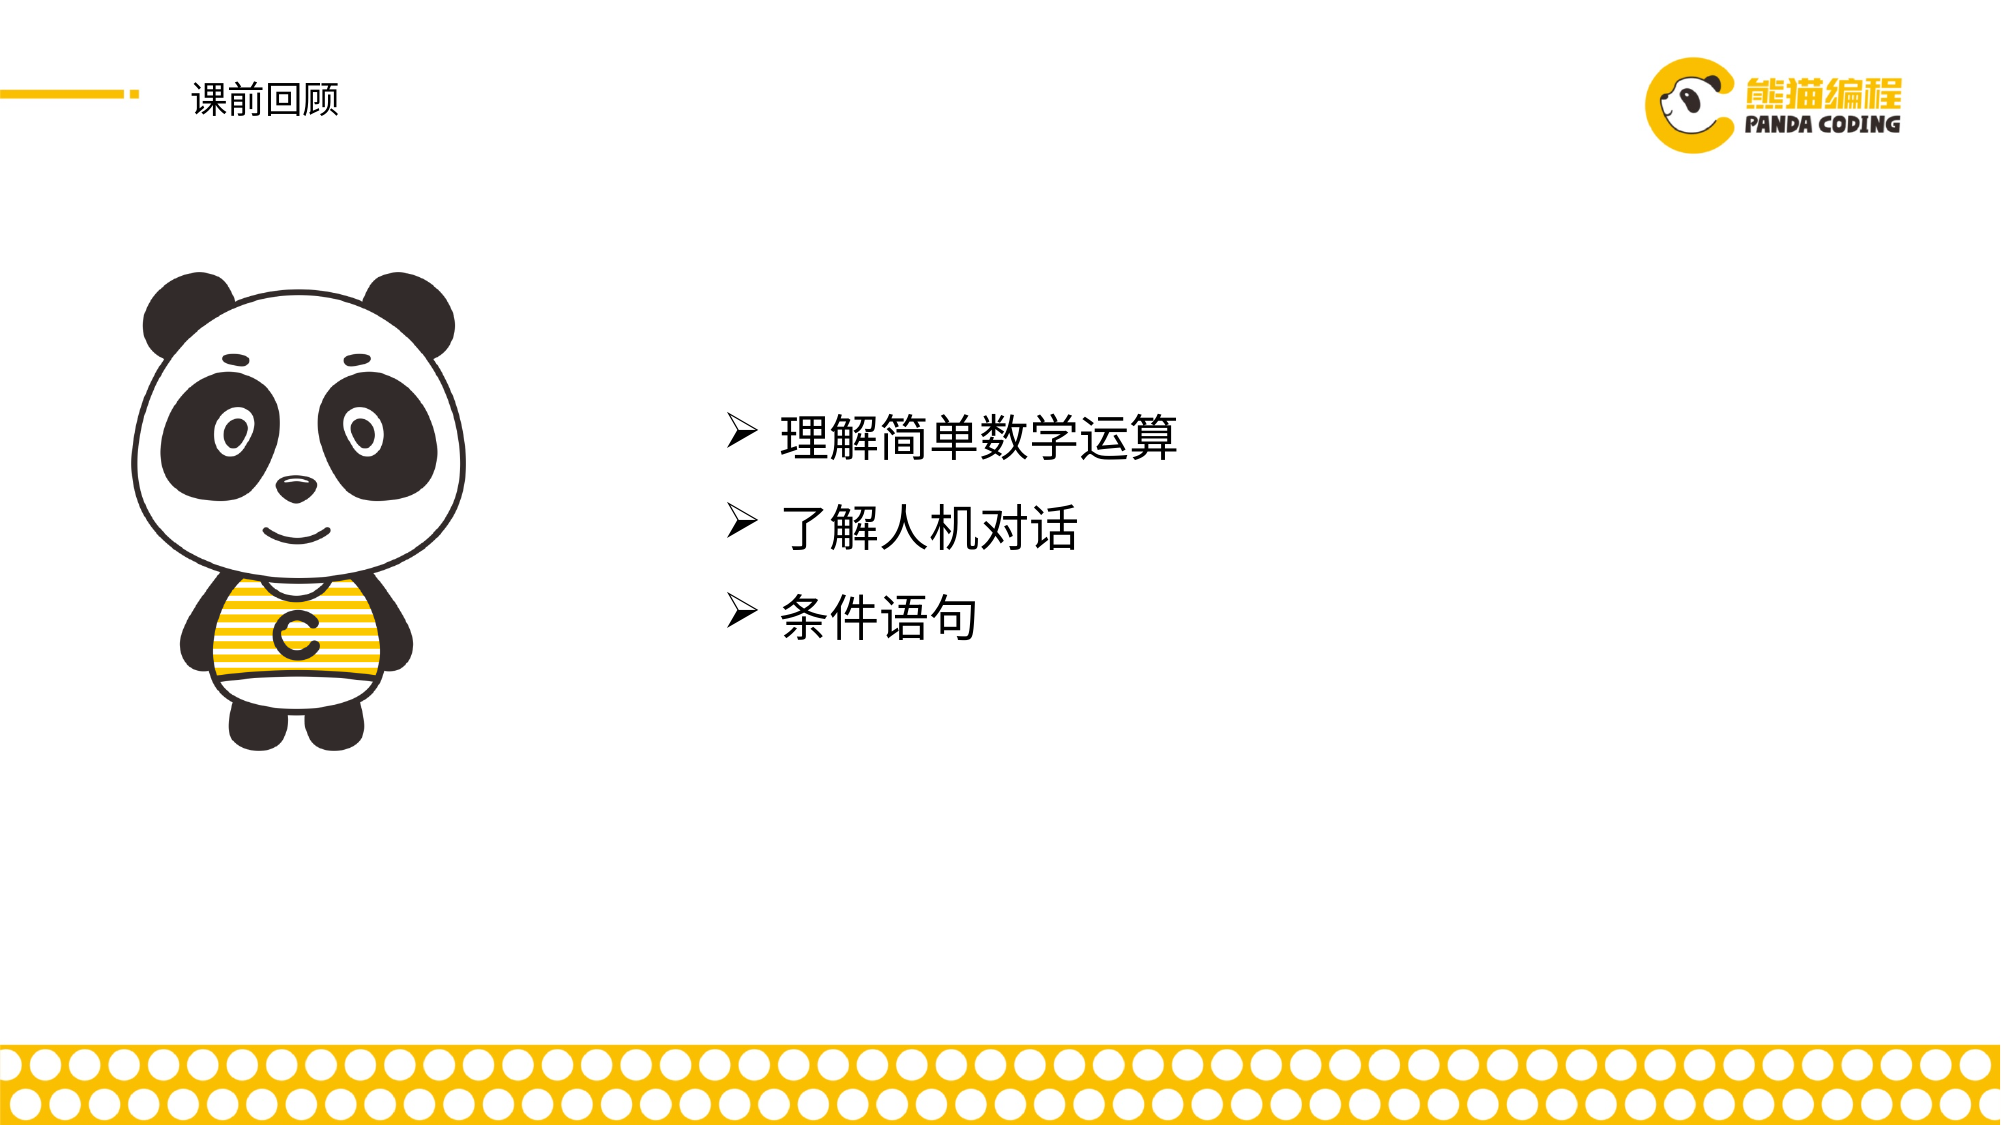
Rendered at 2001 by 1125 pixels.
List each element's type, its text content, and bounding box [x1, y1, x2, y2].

text_box 课前回顾 [175, 68, 788, 129]
picture [0, 0, 2001, 1125]
text_box 理解简单数学运算 了解人机对话 条件语句 [708, 369, 1367, 654]
